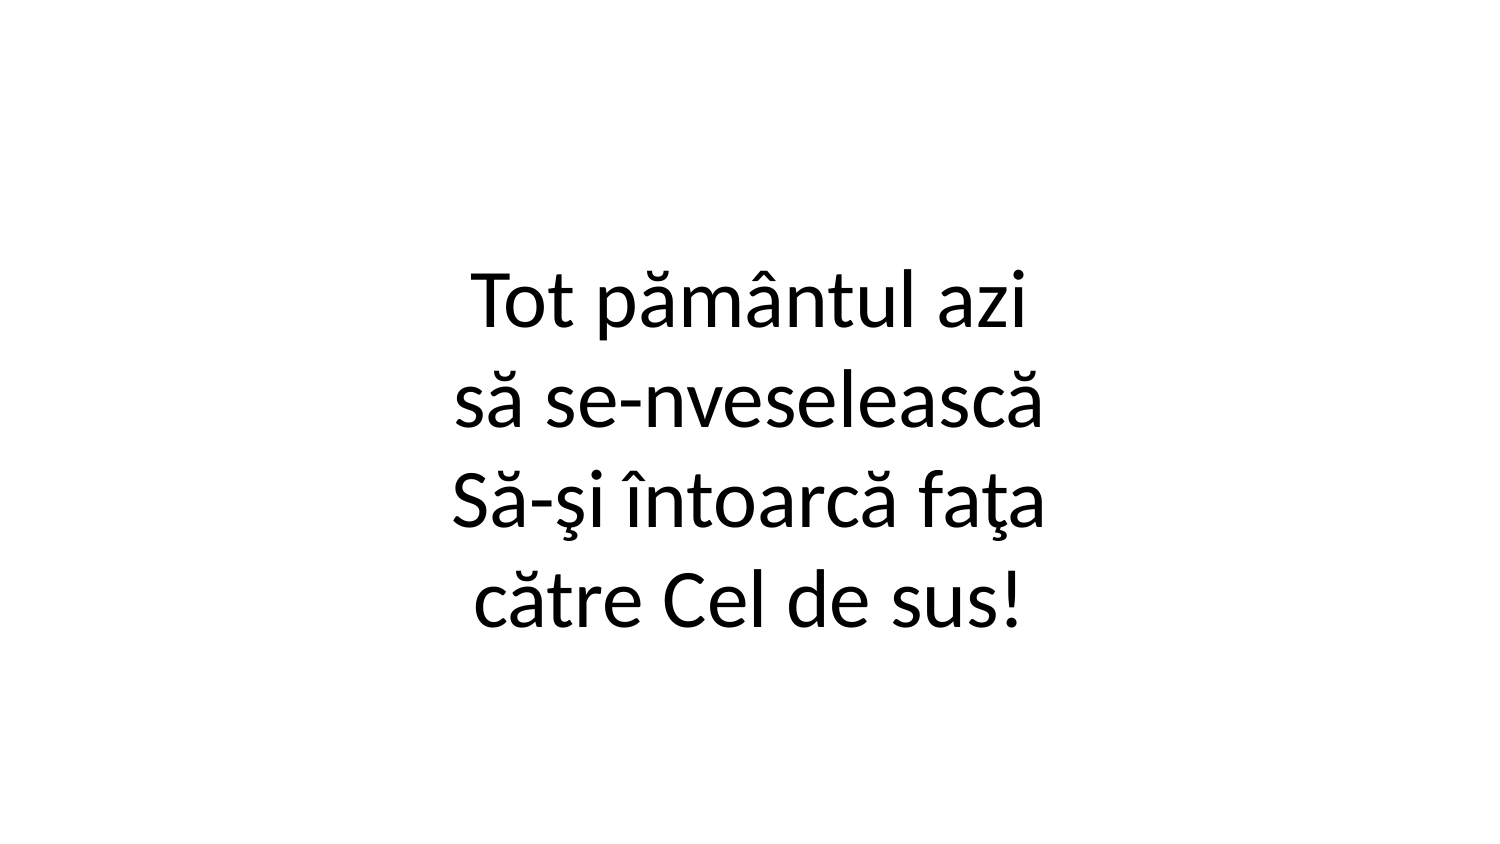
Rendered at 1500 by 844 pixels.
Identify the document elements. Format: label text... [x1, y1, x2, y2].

text_box Tot pământul azi să se-nveselească Să-şi întoarcă faţa către Cel de sus! [436, 192, 1064, 652]
